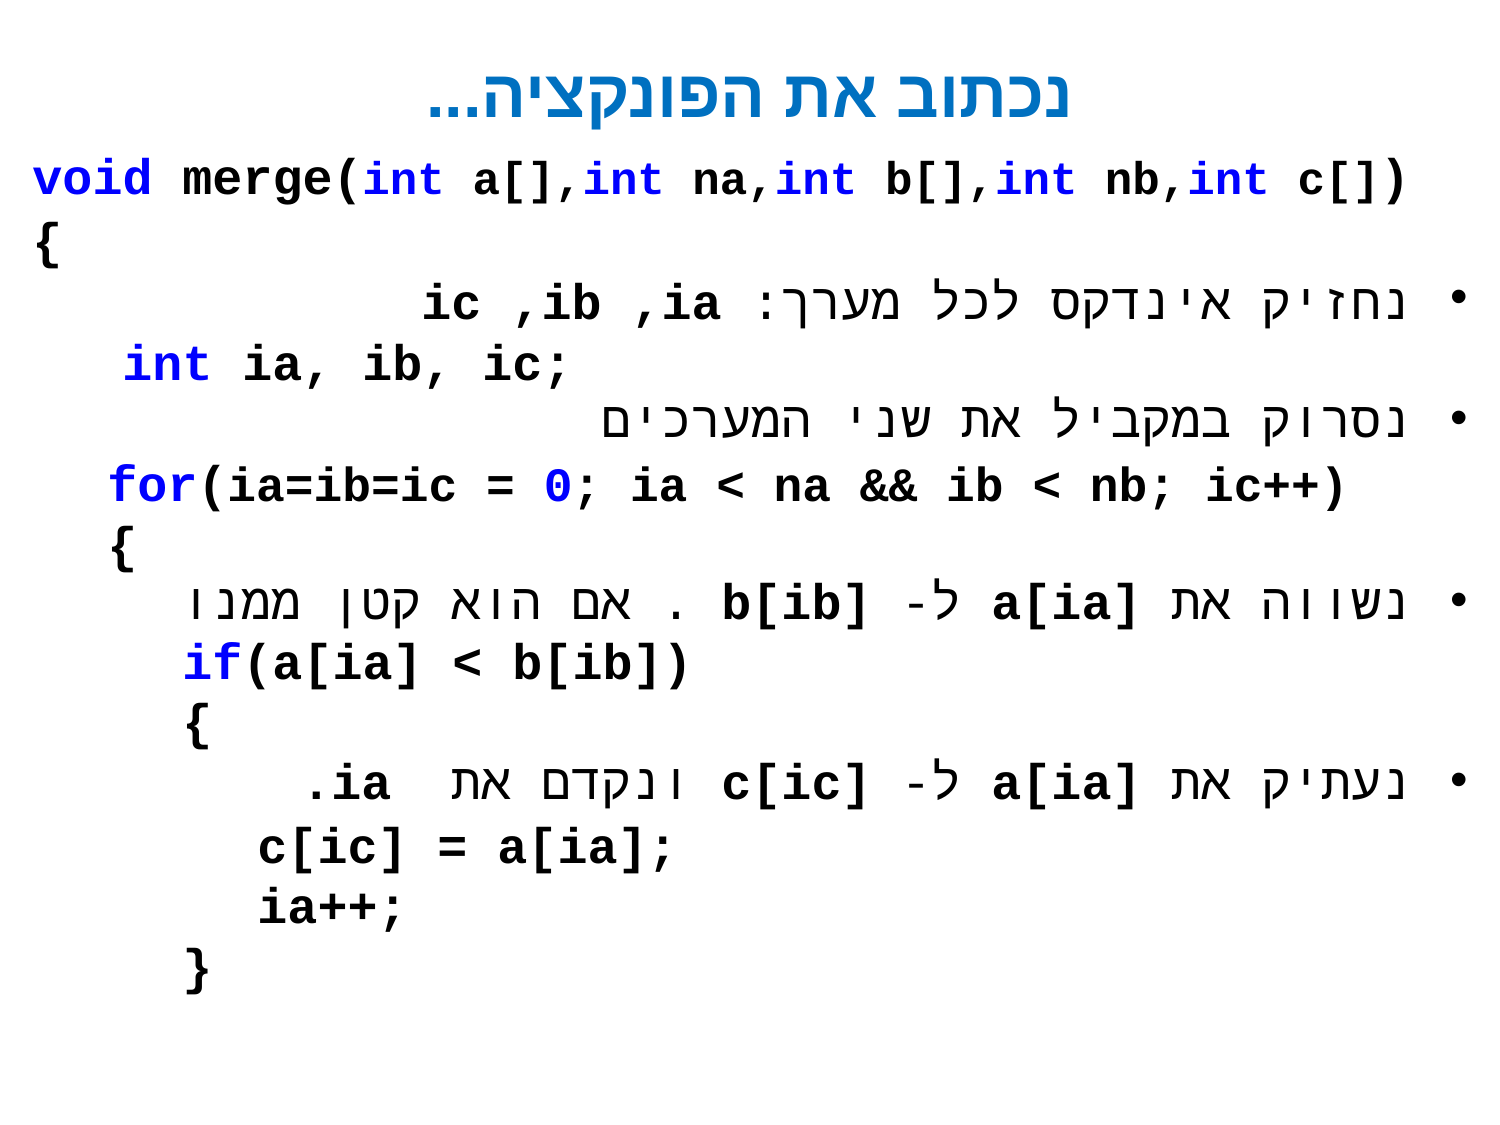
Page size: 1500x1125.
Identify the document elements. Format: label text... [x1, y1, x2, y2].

title נכתוב את הפונקציה... [0, 30, 1500, 152]
text_box void merge(int a[],int na,int b[],int nb,int c[]) { נחזיק אינדקס לכל מערך: ic ,ib ,ia int ia, ib, ic; נסרוק במקביל את שני המערכים for(ia=ib=ic = 0; ia < na && ib < nb; ic++) { נשווה את a[ia] ל- b[ib] . אם הוא קטן ממנו if(a[ia] < b[ib]) { נעתיק את a[ia] ל- c[ic] ונקדם את ia. c[ic] = a[ia]; ia++; } [17, 137, 1483, 1000]
